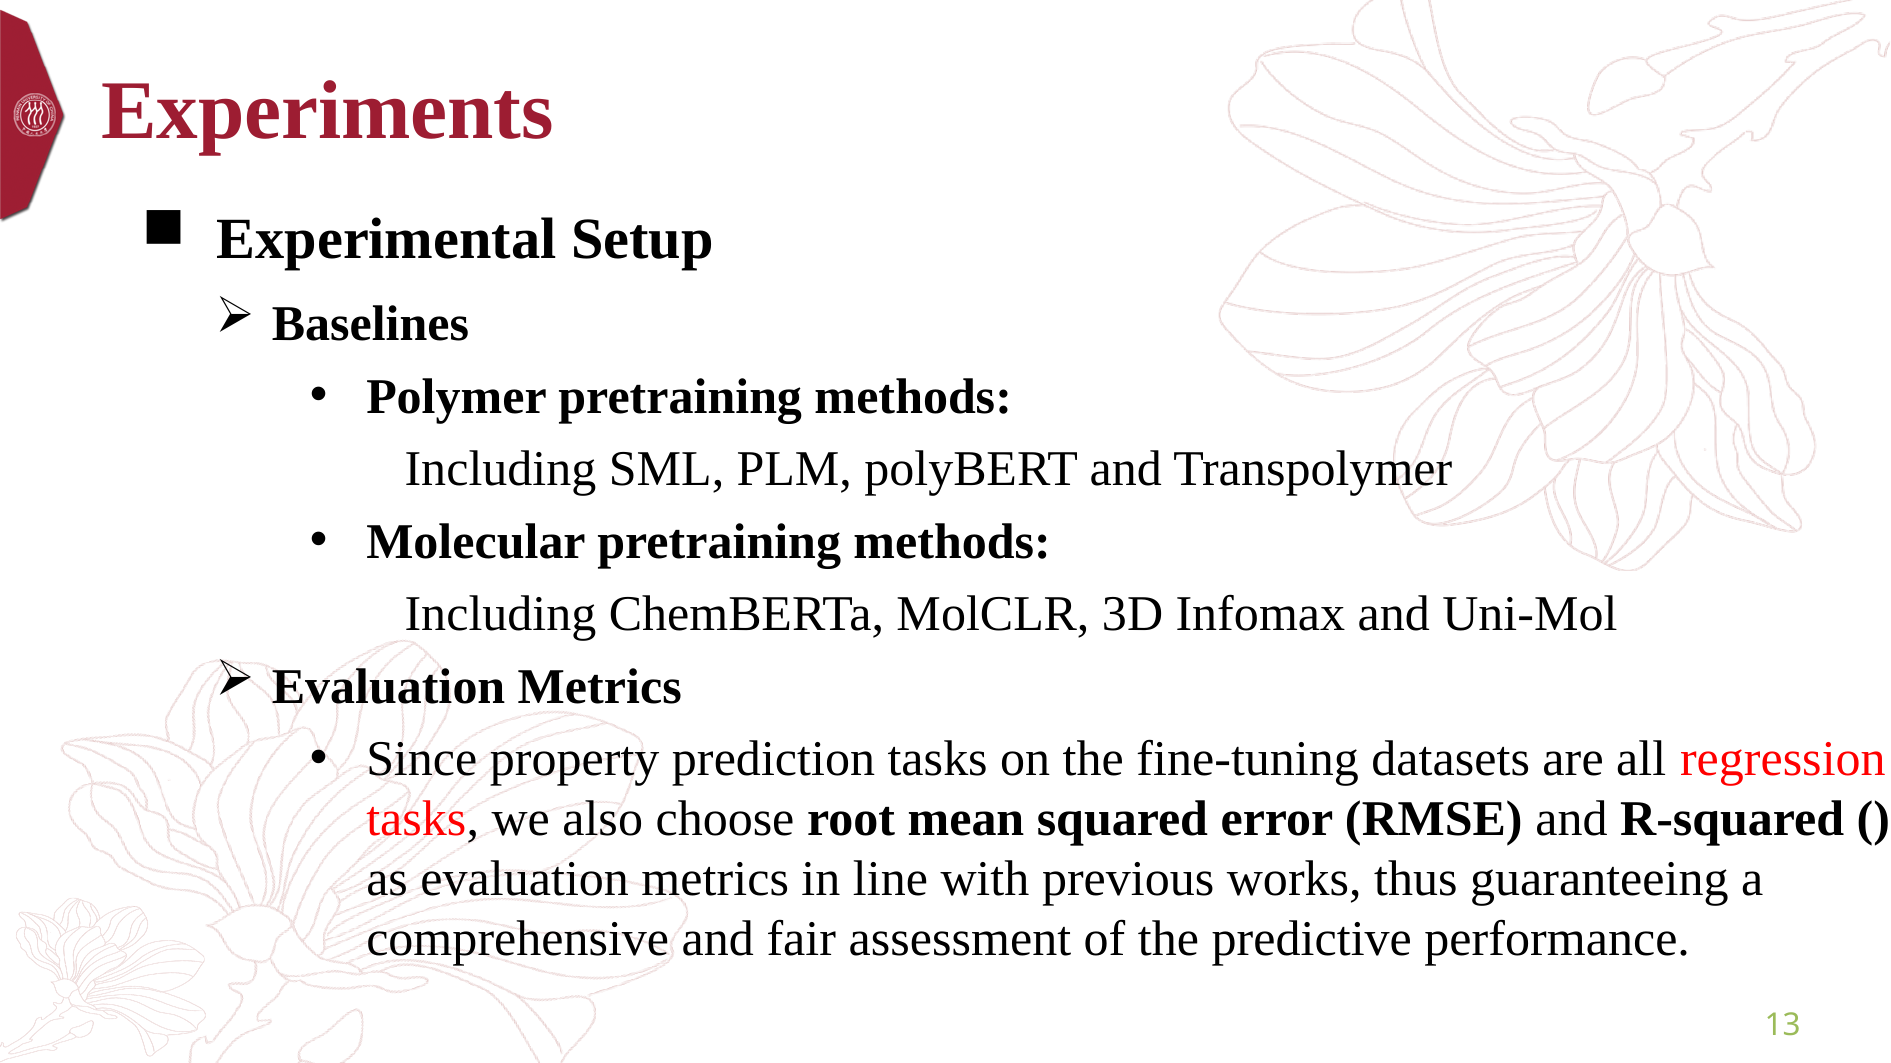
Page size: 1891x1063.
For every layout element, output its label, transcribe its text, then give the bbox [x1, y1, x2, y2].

text_box Experimental Setup [141, 178, 1891, 278]
title Experiments [82, 45, 1536, 166]
picture [0, 0, 69, 237]
